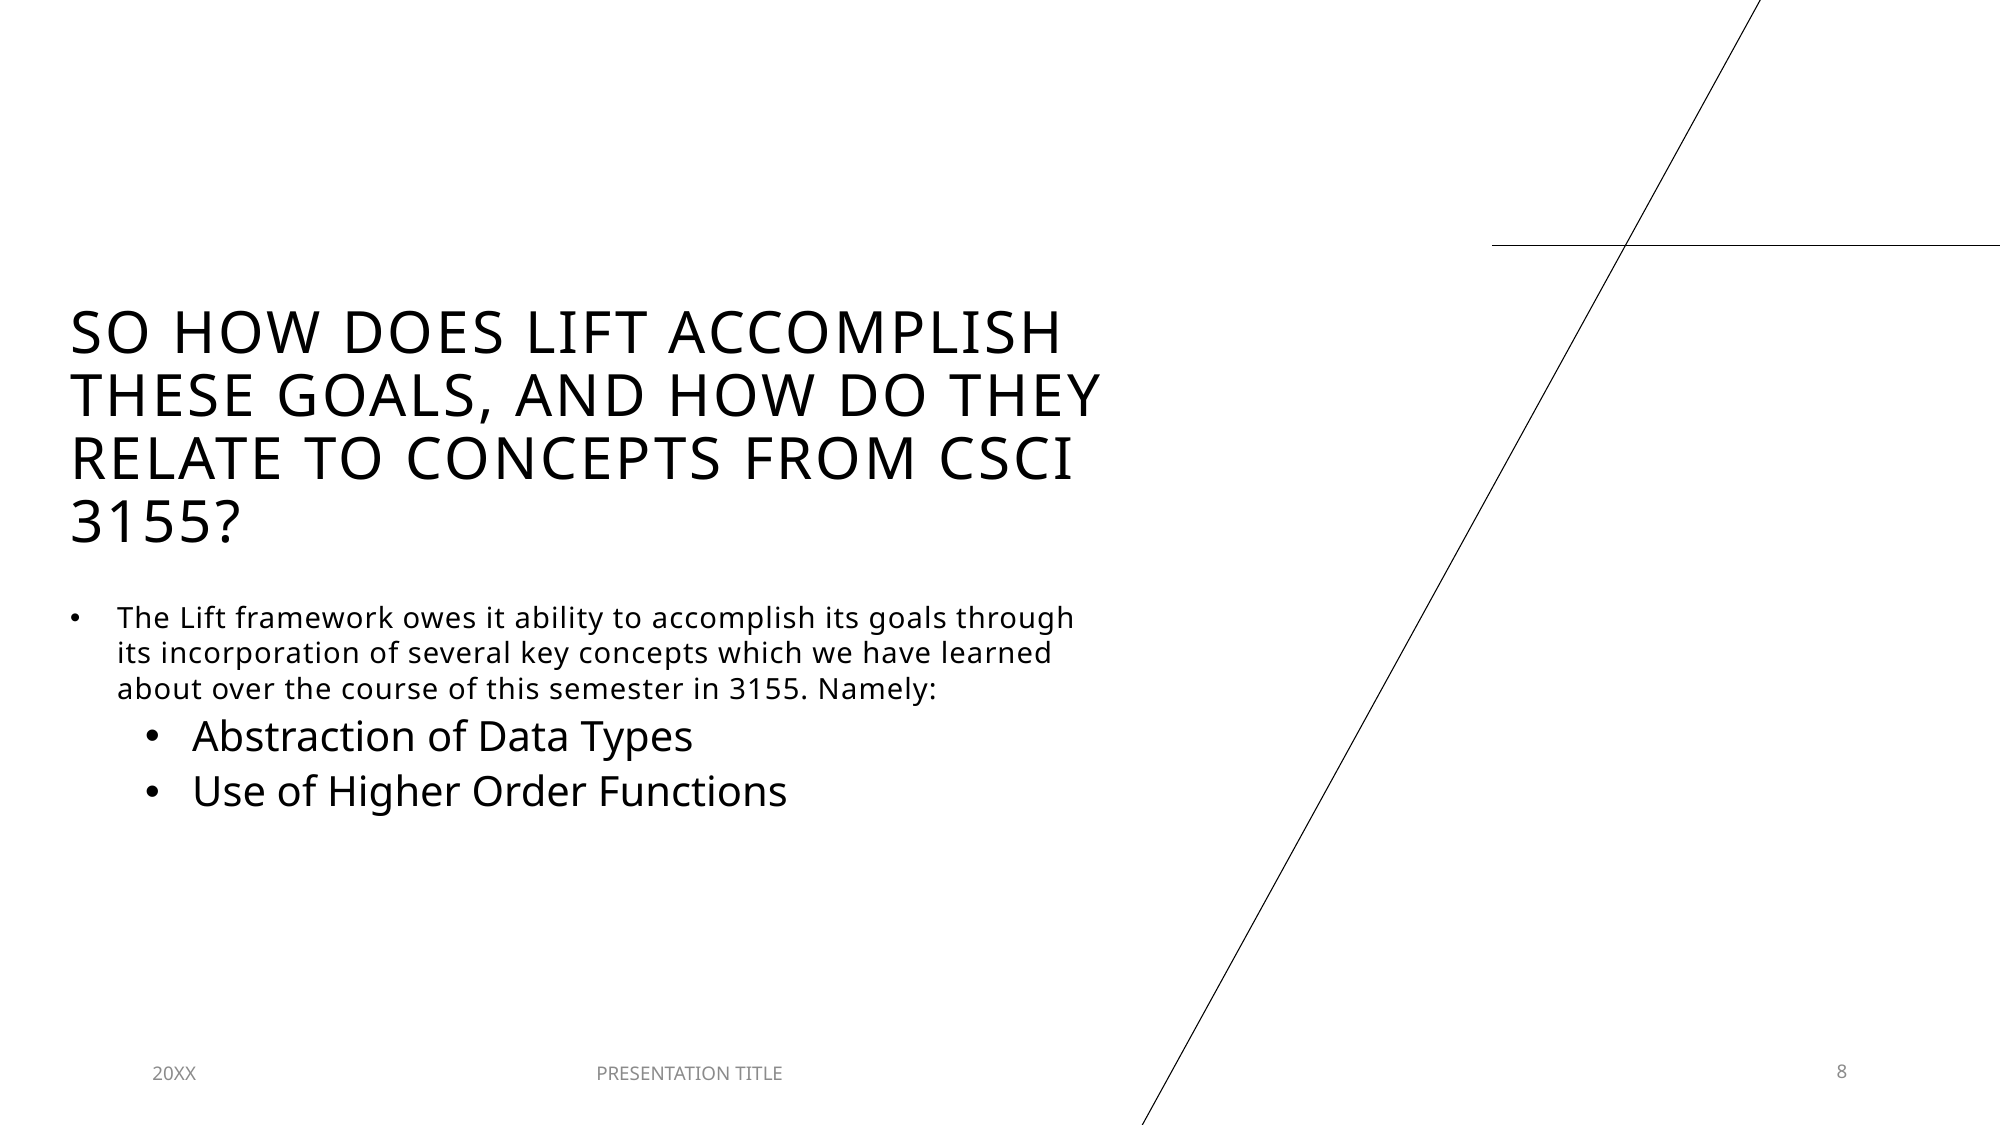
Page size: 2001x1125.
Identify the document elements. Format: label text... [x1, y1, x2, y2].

list The Lift framework owes it ability to accomplish its goals through its incorporation of several key concepts which we have learned about over the course of this semester in 3155. Namely: Abstraction of Data Types Use of Higher Order Functions [55, 592, 1130, 940]
slide_number 8 [1412, 1042, 1863, 1103]
slide_number 20XX [137, 1042, 338, 1103]
footer PRESENTATION TITLE [404, 1042, 975, 1103]
title So How does Lift Accomplish these goals, and how do they relate to concepts from CSCI 3155? [55, 274, 1264, 563]
